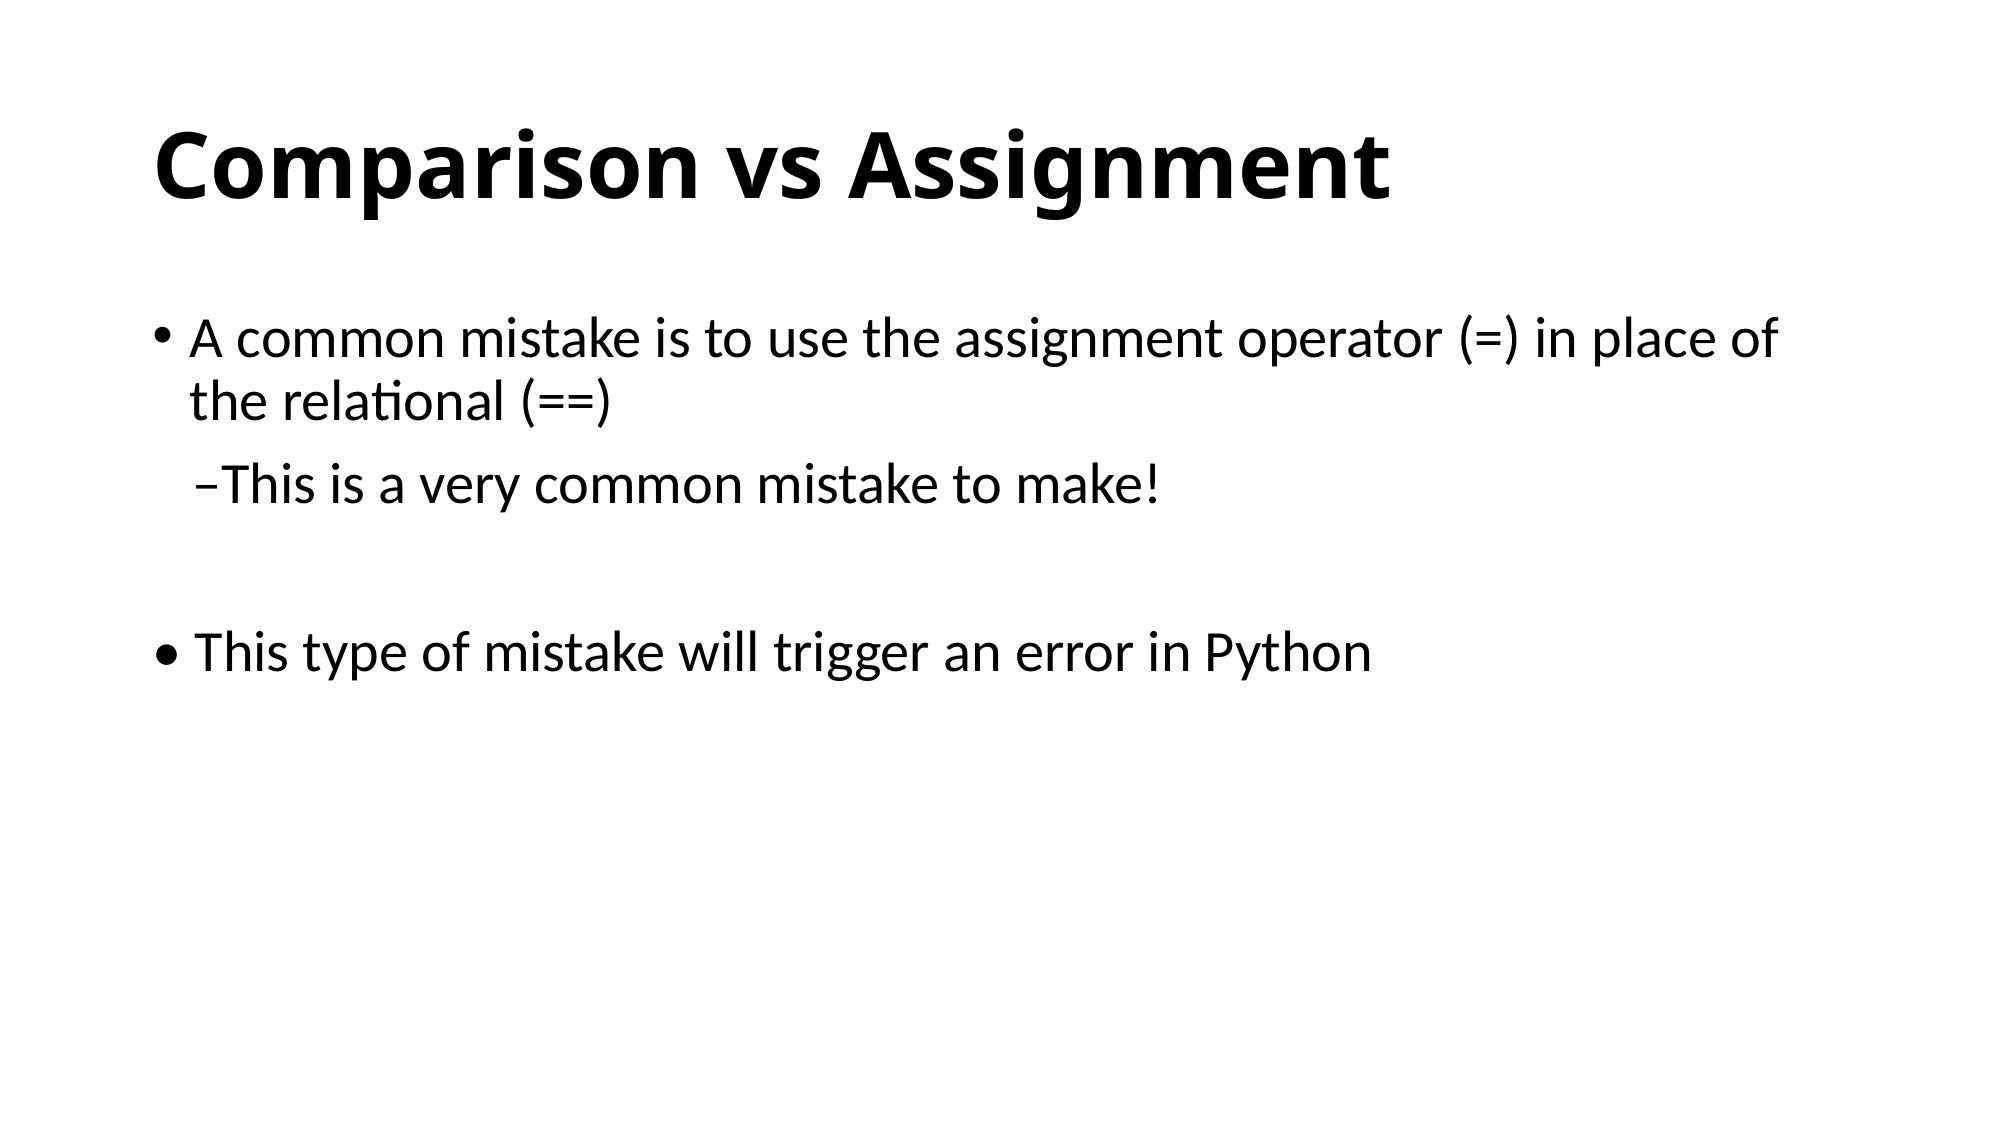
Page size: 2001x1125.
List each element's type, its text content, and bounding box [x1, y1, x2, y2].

title Comparison vs Assignment [137, 59, 1863, 278]
list A common mistake is to use the assignment operator (=) in place of the relational (==) –This is a very common mistake to make! • This type of mistake will trigger an error in Python [137, 299, 1863, 1014]
